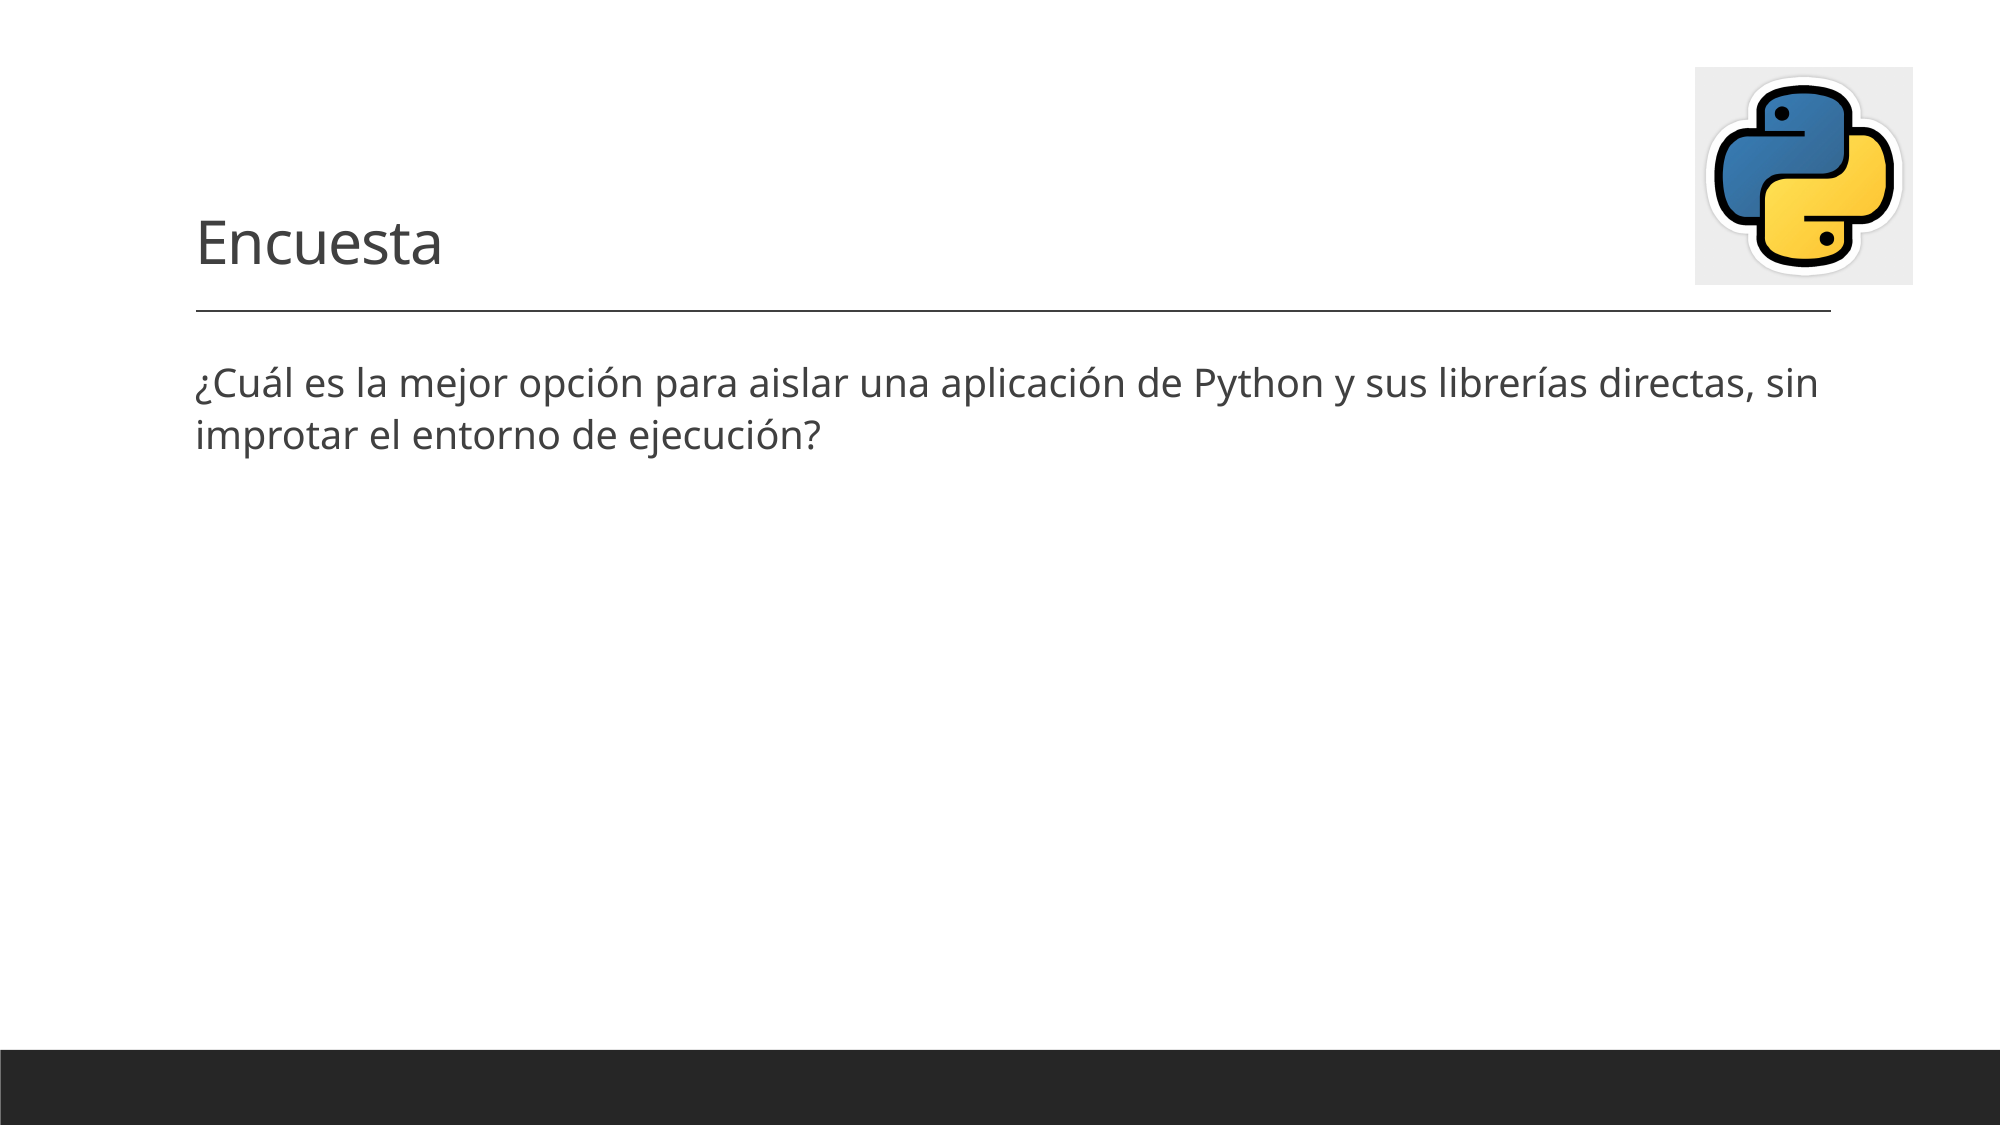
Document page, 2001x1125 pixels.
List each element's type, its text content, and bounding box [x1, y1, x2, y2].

list ¿Cuál es la mejor opción para aislar una aplicación de Python y sus librerías directas, sin improtar el entorno de ejecución? [180, 345, 1889, 963]
text_box Encuesta [180, 204, 1506, 285]
picture [1694, 67, 1913, 286]
